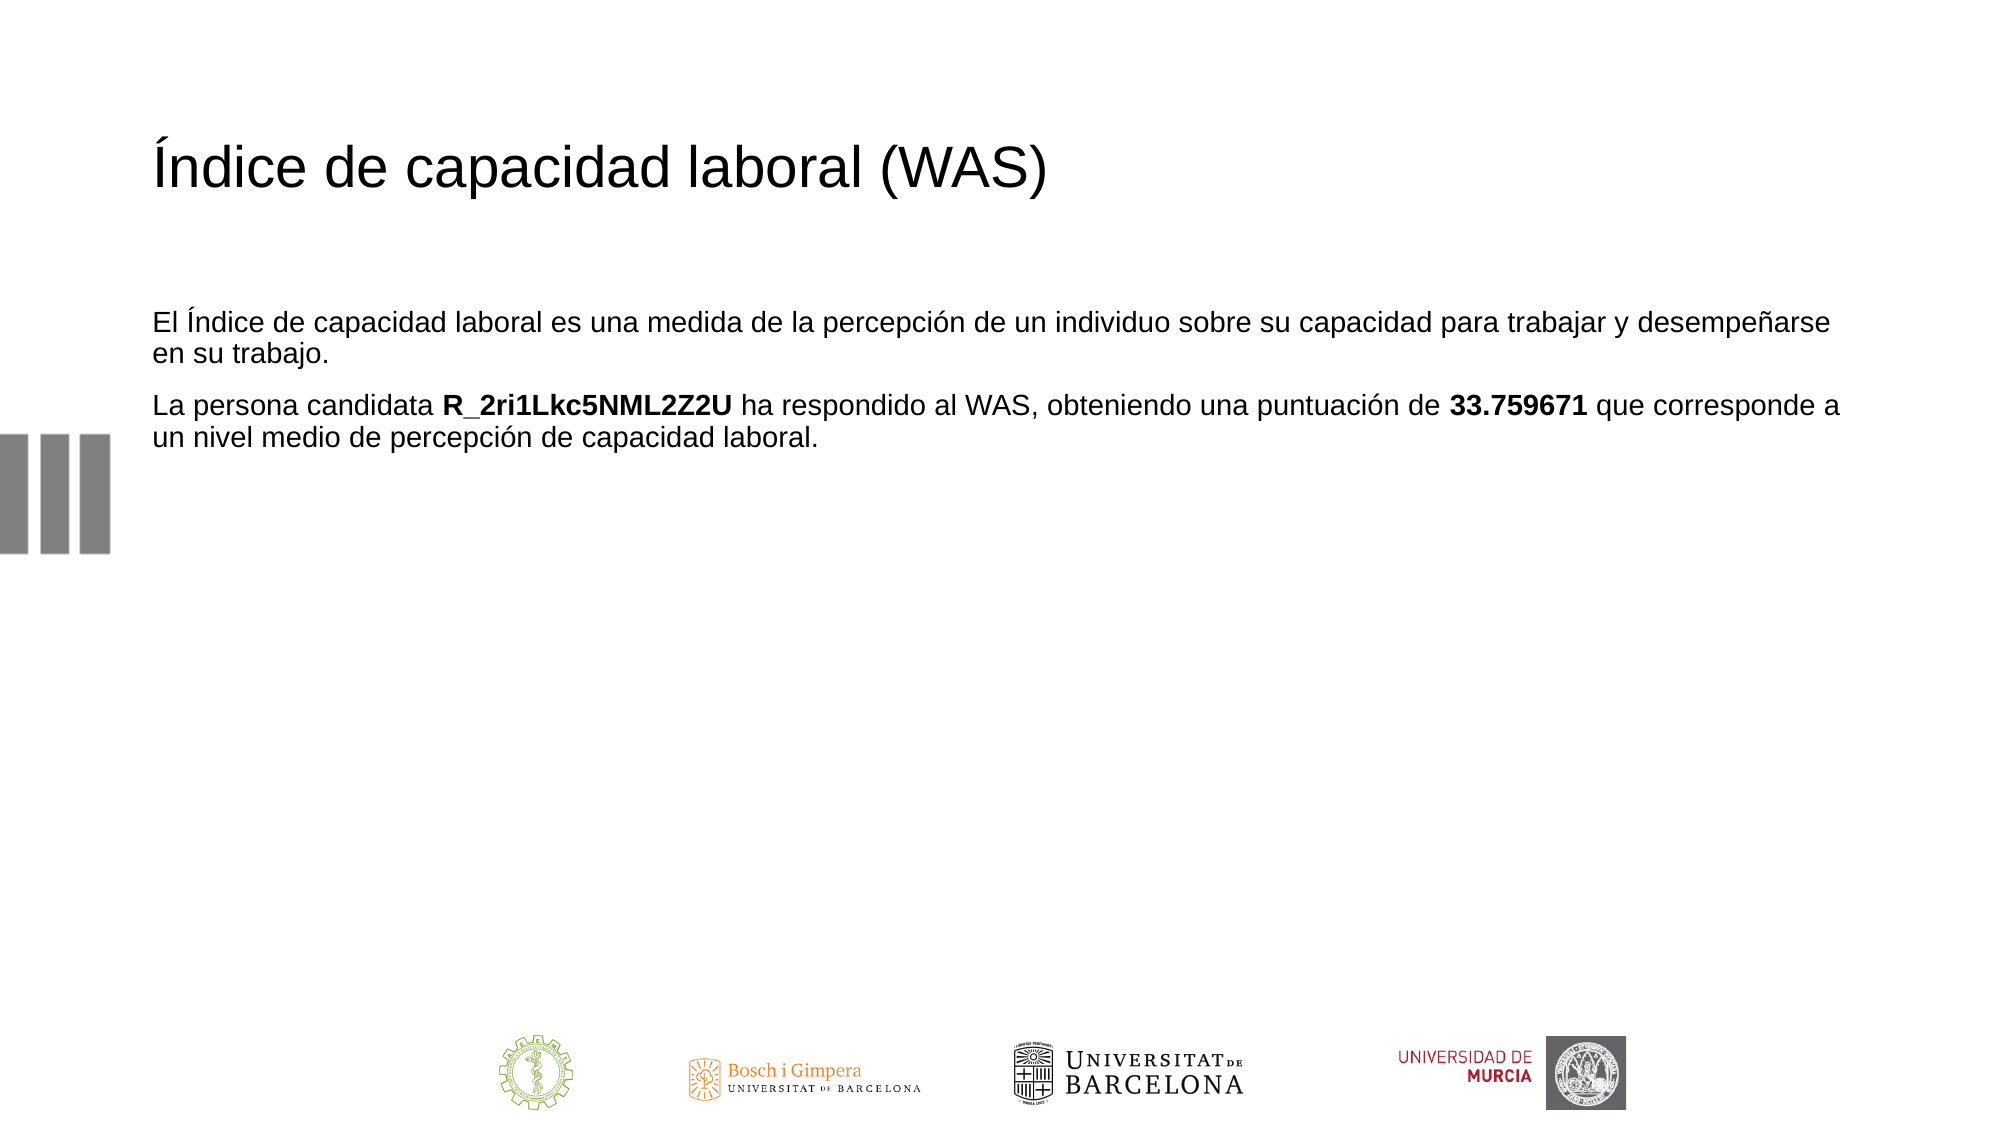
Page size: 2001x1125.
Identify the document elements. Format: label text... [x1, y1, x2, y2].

picture [499, 1035, 573, 1110]
title Índice de capacidad laboral (WAS) [137, 59, 1863, 278]
list El Índice de capacidad laboral es una medida de la percepción de un individuo sobre su capacidad para trabajar y desempeñarse en su trabajo. La persona candidata R_2ri1Lkc5NML2Z2U ha respondido al WAS, obteniendo una puntuación de 33.759671 que corresponde a un nivel medio de percepción de capacidad laboral. [137, 299, 1863, 1014]
picture [1331, 1036, 1627, 1110]
picture [1014, 1042, 1243, 1105]
picture [0, 420, 123, 563]
picture [684, 1031, 926, 1125]
